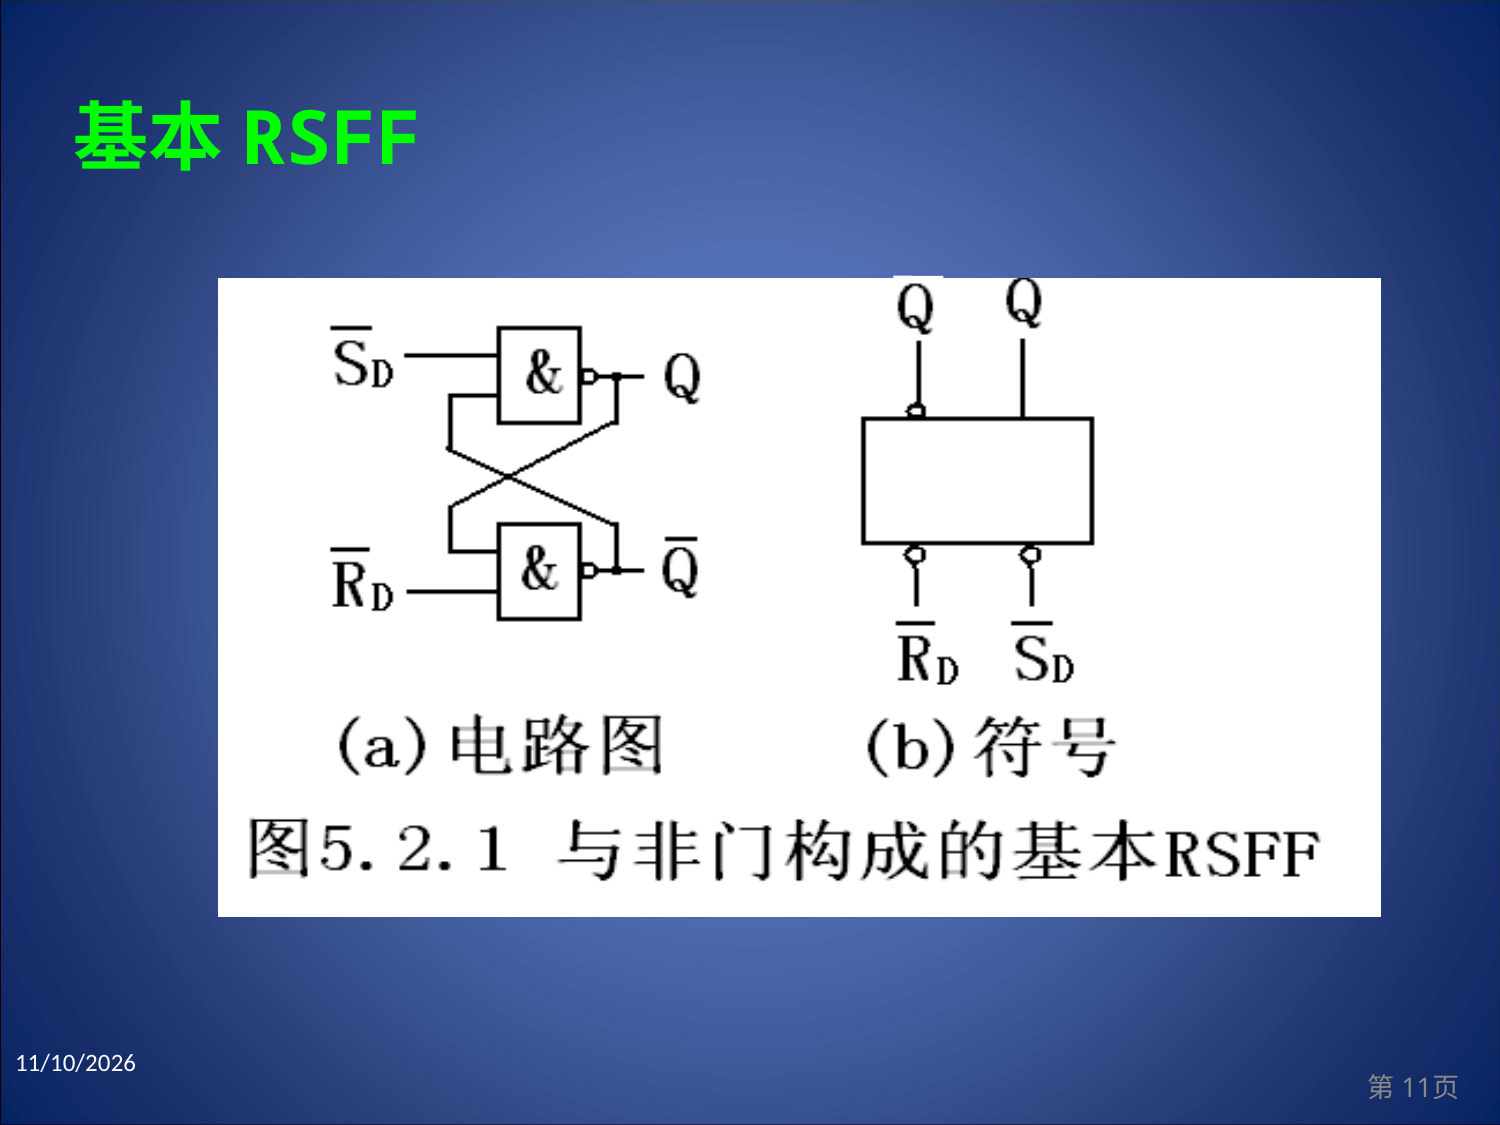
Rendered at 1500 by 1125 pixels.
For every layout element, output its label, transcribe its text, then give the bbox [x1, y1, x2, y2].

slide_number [0, 1024, 350, 1100]
picture [0, 0, 1500, 1125]
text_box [218, 278, 1381, 917]
text_box 基本RSFF [58, 81, 543, 187]
